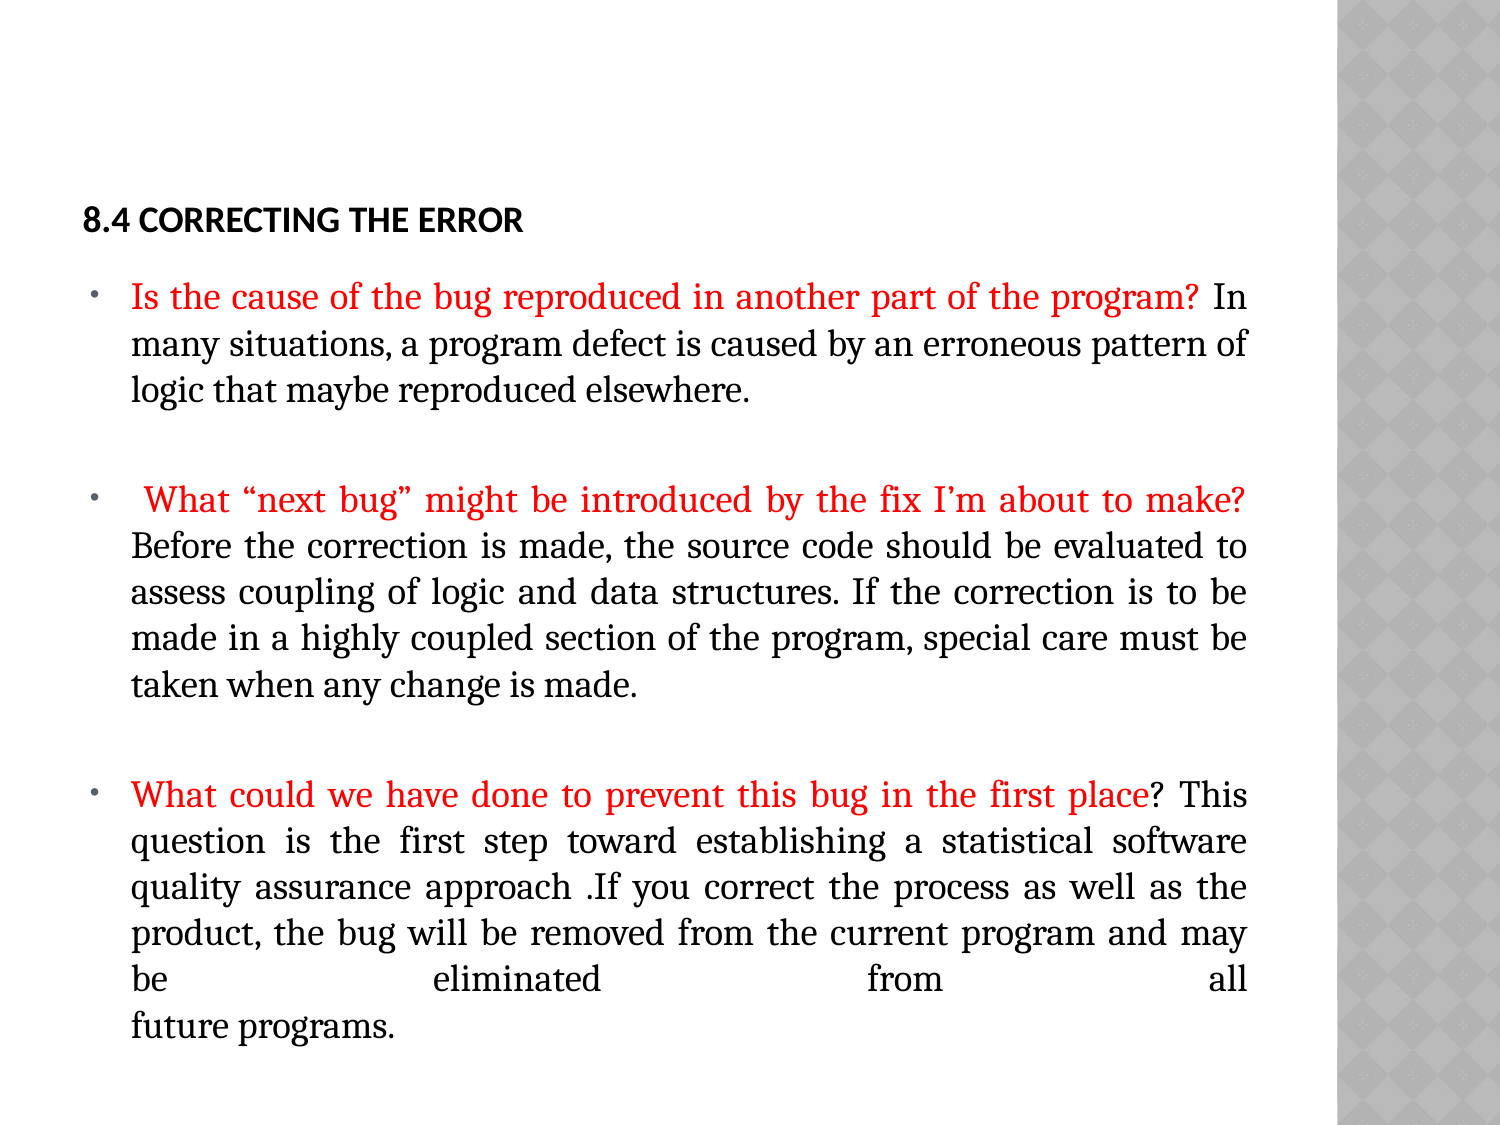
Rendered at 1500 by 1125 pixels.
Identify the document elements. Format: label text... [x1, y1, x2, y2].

title 8.4 Correcting the Error [75, 52, 1263, 240]
list Is the cause of the bug reproduced in another part of the program? In many situations, a program defect is caused by an erroneous pattern of logic that maybe reproduced elsewhere. What “next bug” might be introduced by the fix I’m about to make? Before the correction is made, the source code should be evaluated to assess coupling of logic and data structures. If the correction is to be made in a highly coupled section of the program, special care must be taken when any change is made. What could we have done to prevent this bug in the first place? This question is the first step toward establishing a statistical software quality assurance approach .If you correct the process as well as the product, the bug will be removed from the current program and may be eliminated from all future programs. [75, 264, 1263, 1059]
